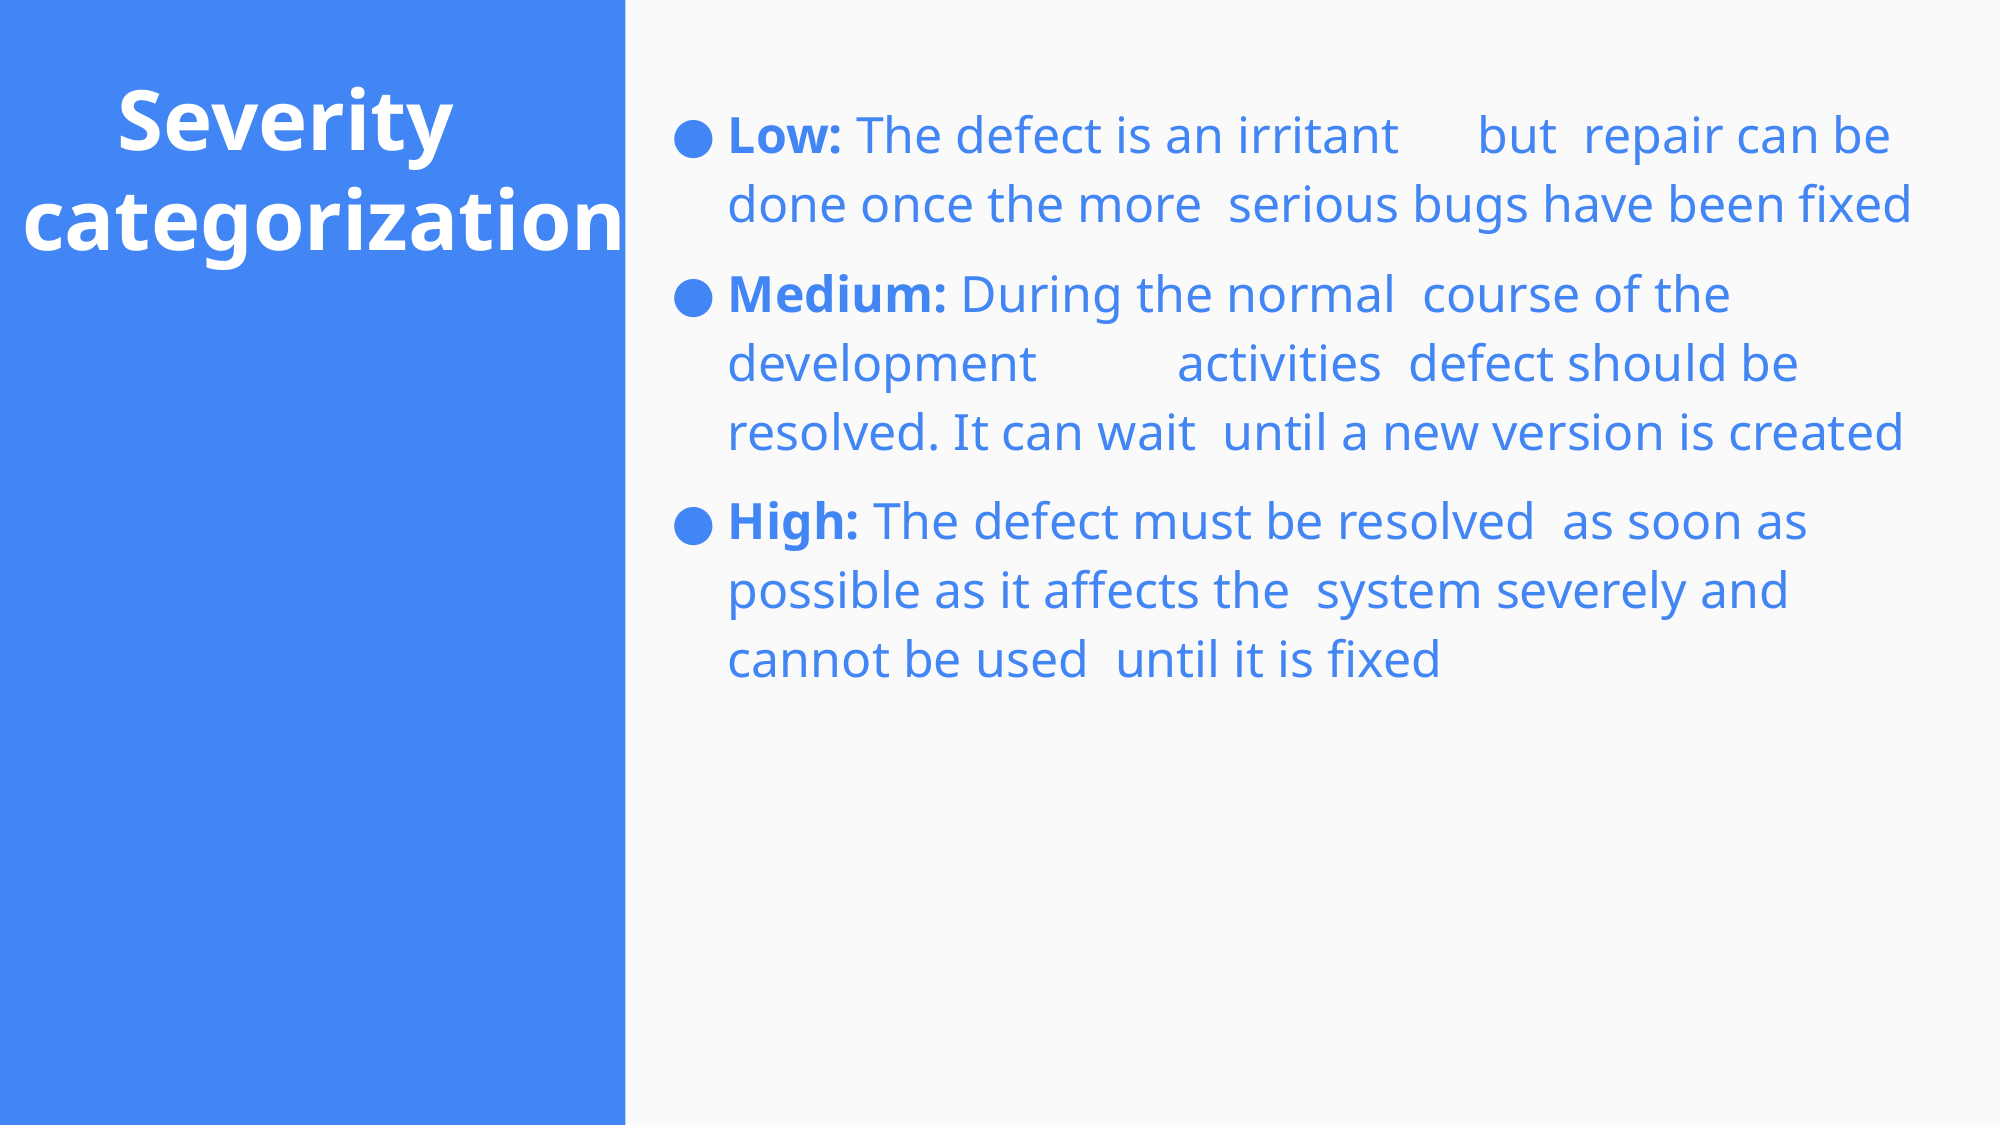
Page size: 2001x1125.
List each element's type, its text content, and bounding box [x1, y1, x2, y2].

title Severity categorization [0, 43, 656, 287]
text_box Low: The defect is an irritant but repair can be done once the more serious bugs have been fixed Medium: During the normal course of the development activities defect should be resolved. It can wait until a new version is created High: The defect must be resolved as soon as possible as it affects the system severely and cannot be used until it is fixed [632, 74, 2000, 1106]
